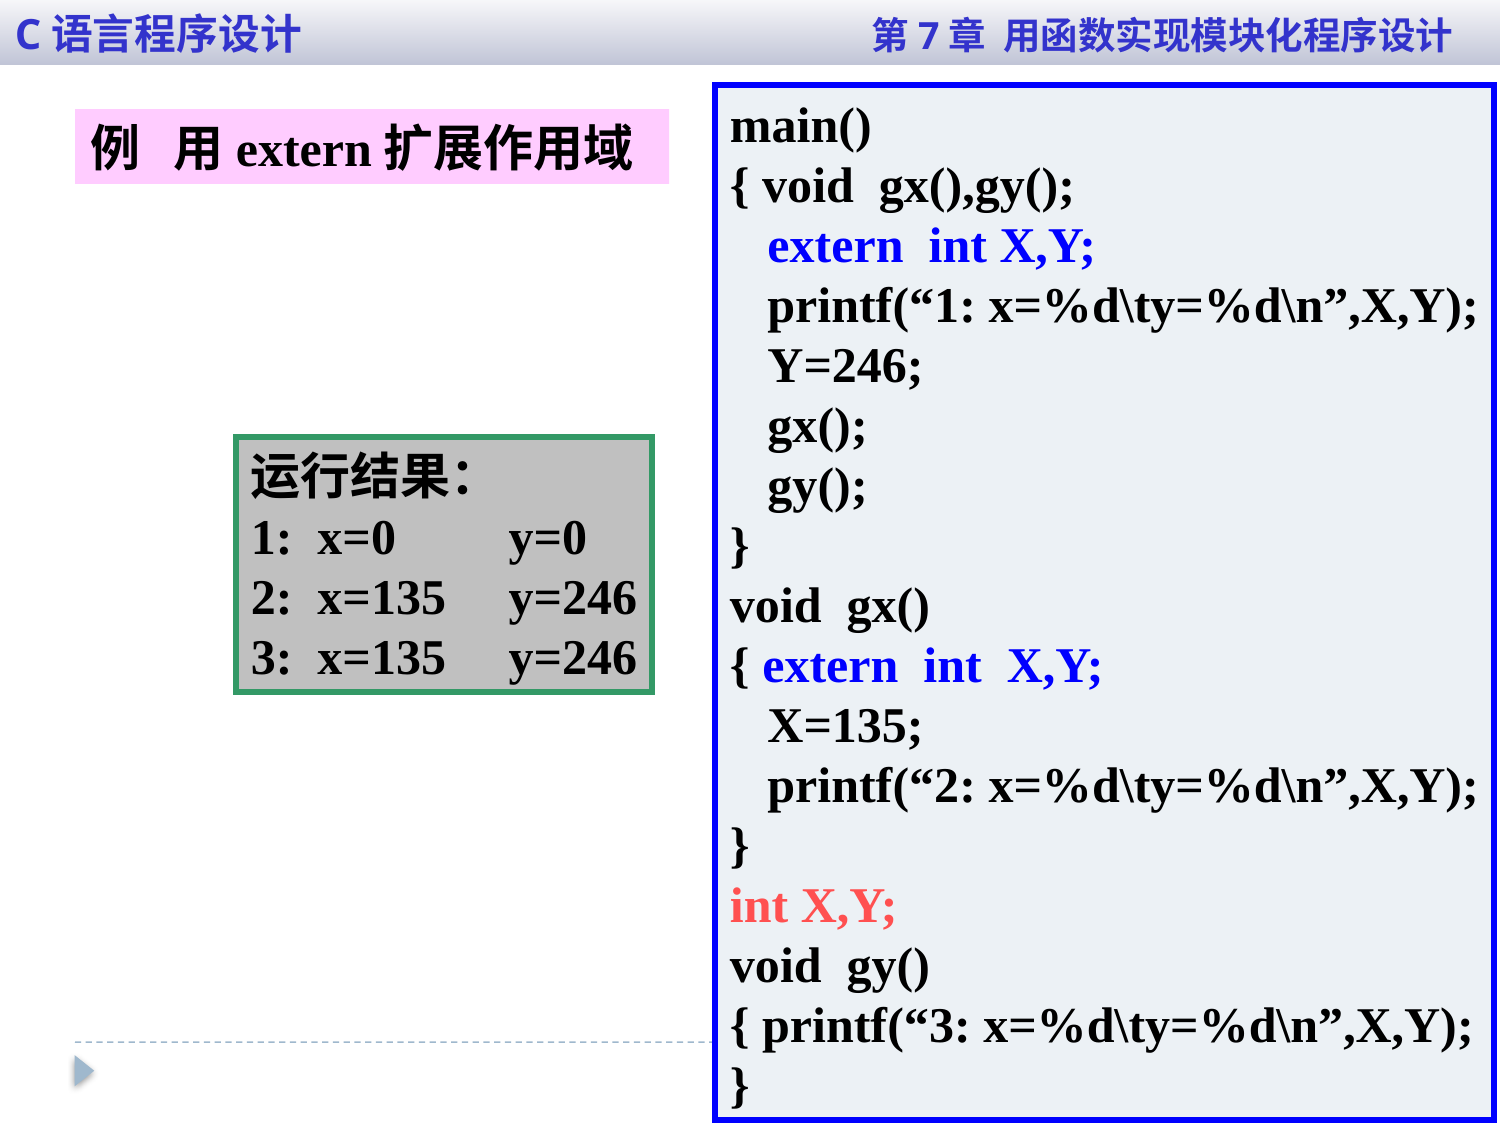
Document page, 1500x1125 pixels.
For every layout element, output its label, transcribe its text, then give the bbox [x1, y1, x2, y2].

text_box 运行结果： 1: x=0 y=0 2: x=135 y=246 3: x=135 y=246 [235, 436, 652, 692]
text_box 例 用extern扩展作用域 [75, 109, 670, 184]
text_box C语言程序设计 第7章 用函数实现模块化程序设计 [0, 0, 1500, 65]
text_box main() { void gx(),gy(); extern int X,Y; printf(“1: x=%d\ty=%d\n”,X,Y); Y=246; gx(); gy(); } void gx() { extern int X,Y; X=135; printf(“2: x=%d\ty=%d\n”,X,Y); } int X,Y; void gy() { printf(“3: x=%d\ty=%d\n”,X,Y); } [715, 85, 1495, 1121]
